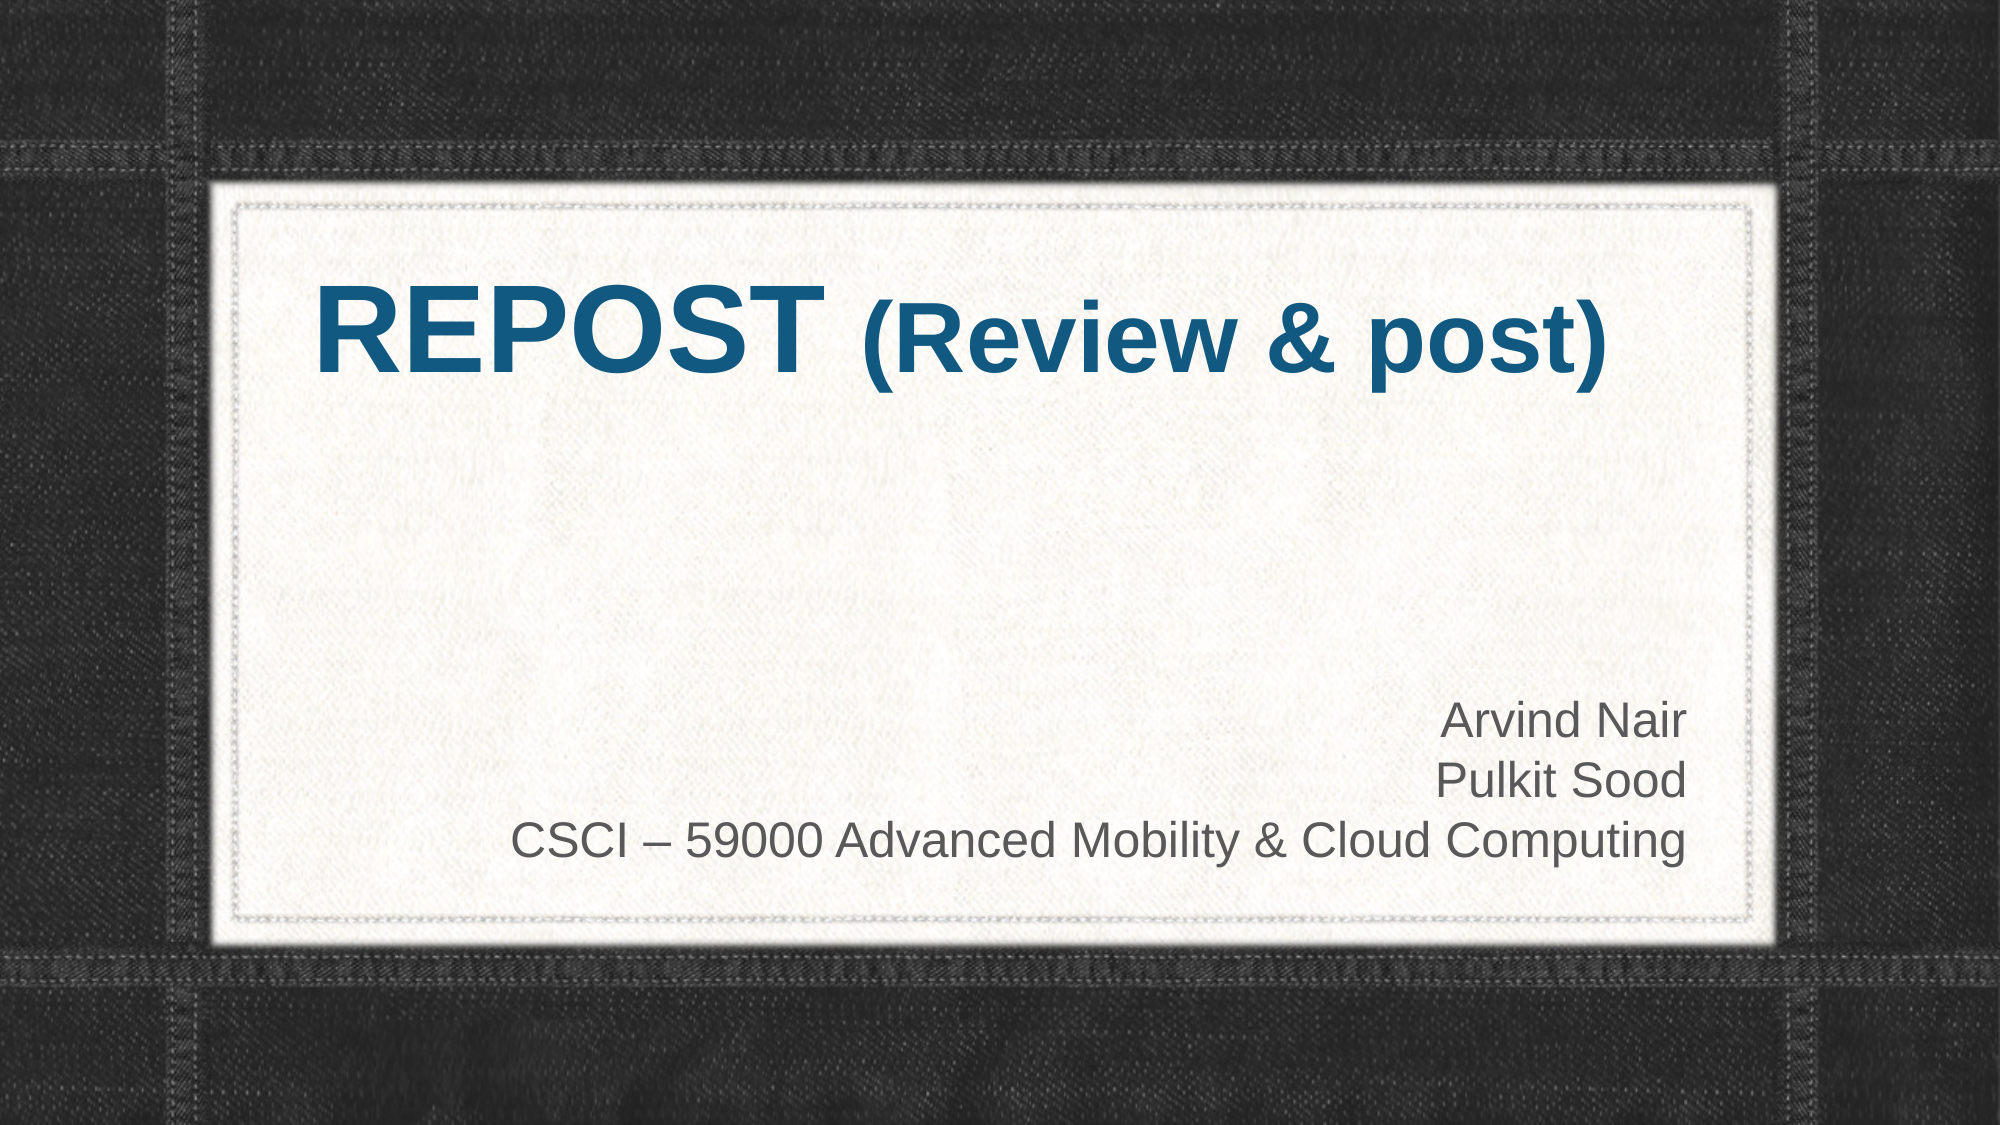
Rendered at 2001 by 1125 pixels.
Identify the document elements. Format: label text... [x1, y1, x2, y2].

picture [0, 0, 2000, 1125]
subtitle Arvind Nair Pulkit Sood CSCI – 59000 Advanced Mobility & Cloud Computing [312, 687, 1688, 870]
title REPOST (Review & post) [312, 240, 1688, 400]
